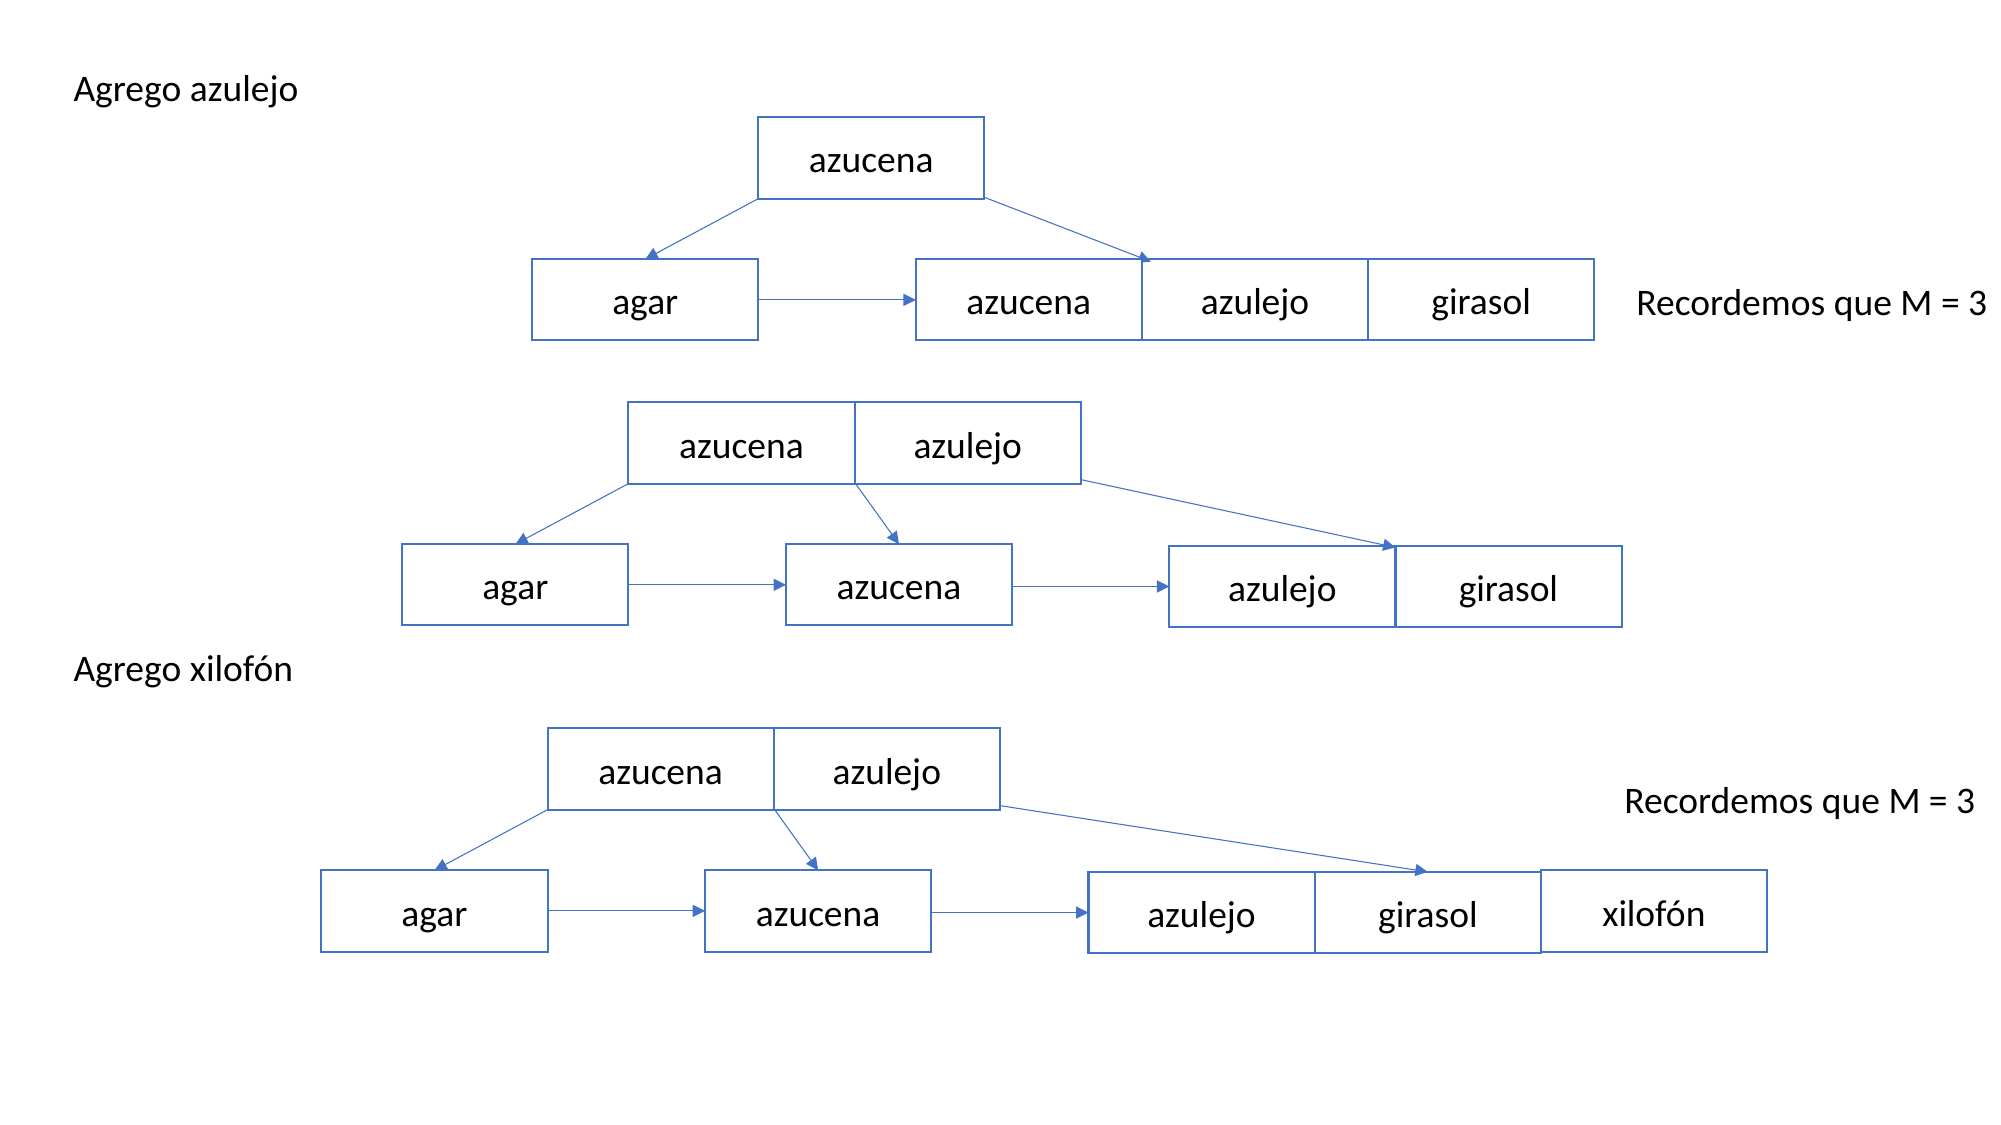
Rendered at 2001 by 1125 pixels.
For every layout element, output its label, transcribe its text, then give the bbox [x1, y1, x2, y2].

text_box azucena [915, 258, 1143, 341]
text_box Recordemos que M = 3 [1609, 769, 2000, 829]
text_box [984, 197, 1151, 262]
text_box azucena [704, 869, 932, 953]
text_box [1080, 479, 1396, 548]
text_box azucena [785, 543, 1013, 626]
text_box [999, 805, 1428, 872]
text_box azulejo [1087, 872, 1314, 954]
text_box azulejo [1143, 258, 1367, 341]
text_box Agrego xilofón [58, 636, 406, 696]
text_box azulejo [854, 401, 1082, 485]
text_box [434, 809, 548, 871]
text_box azucena [547, 727, 773, 811]
text_box girasol [1394, 545, 1623, 628]
text_box girasol [1314, 871, 1542, 954]
text_box agar [401, 543, 629, 626]
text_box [515, 483, 629, 545]
text_box azulejo [1168, 548, 1394, 628]
text_box xilofón [1540, 869, 1768, 953]
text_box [773, 808, 819, 871]
text_box Agrego azulejo [58, 56, 406, 117]
text_box azucena [627, 401, 854, 485]
text_box Recordemos que M = 3 [1621, 270, 2000, 331]
text_box agar [320, 869, 549, 953]
text_box girasol [1367, 258, 1595, 341]
text_box azucena [757, 116, 985, 200]
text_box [645, 198, 759, 260]
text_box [854, 482, 899, 545]
text_box agar [531, 258, 759, 341]
text_box azulejo [773, 727, 1001, 811]
